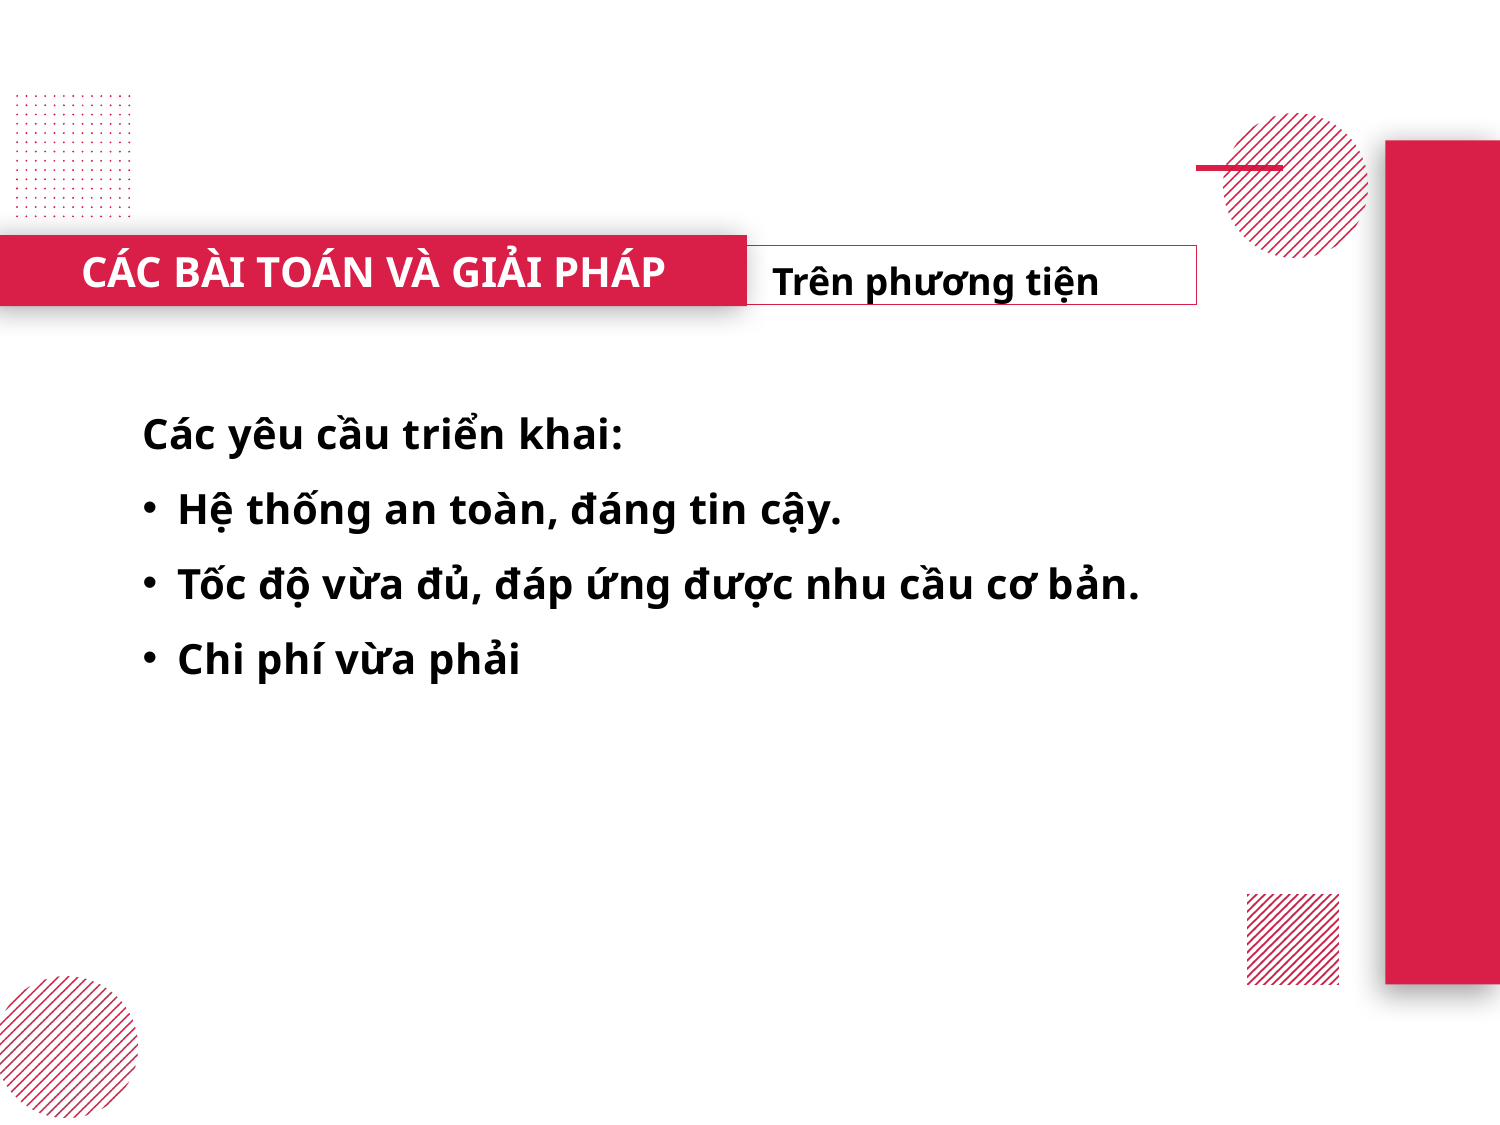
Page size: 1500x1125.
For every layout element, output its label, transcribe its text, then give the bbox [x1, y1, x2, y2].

text_box Các yêu cầu triển khai: Hệ thống an toàn, đáng tin cậy. Tốc độ vừa đủ, đáp ứng được nhu cầu cơ bản. Chi phí vừa phải [127, 375, 1311, 690]
text_box Trên phương tiện [755, 250, 1115, 311]
picture [1247, 894, 1339, 985]
text_box CÁC BÀI TOÁN VÀ GIẢI PHÁP [0, 234, 748, 307]
text_box [1384, 139, 1500, 985]
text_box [15, 94, 131, 218]
picture [0, 976, 138, 1118]
text_box [761, 245, 1197, 305]
picture [1223, 113, 1368, 258]
